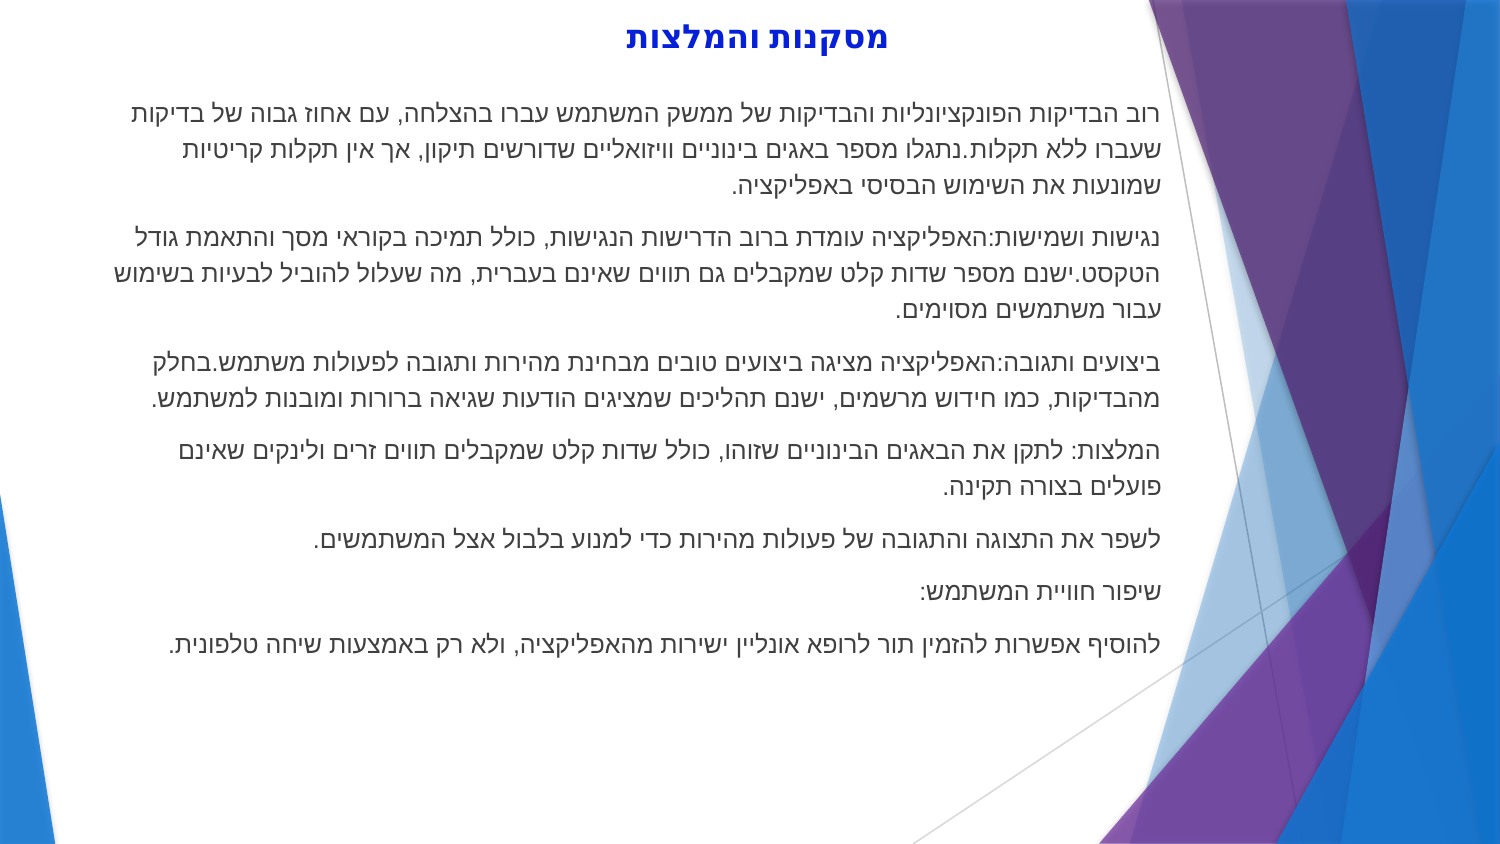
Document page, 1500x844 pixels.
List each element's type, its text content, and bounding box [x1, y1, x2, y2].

title מסקנות והמלצות [480, 0, 905, 76]
list רוב הבדיקות הפונקציונליות והבדיקות של ממשק המשתמש עברו בהצלחה, עם אחוז גבוה של בדיקות שעברו ללא תקלות.נתגלו מספר באגים בינוניים וויזואליים שדורשים תיקון, אך אין תקלות קריטיות שמונעות את השימוש הבסיסי באפליקציה. נגישות ושמישות:האפליקציה עומדת ברוב הדרישות הנגישות, כולל תמיכה בקוראי מסך והתאמת גודל הטקסט.ישנם מספר שדות קלט שמקבלים גם תווים שאינם בעברית, מה שעלול להוביל לבעיות בשימוש עבור משתמשים מסוימים. ביצועים ותגובה:האפליקציה מציגה ביצועים טובים מבחינת מהירות ותגובה לפעולות משתמש.בחלק מהבדיקות, כמו חידוש מרשמים, ישנם תהליכים שמציגים הודעות שגיאה ברורות ומובנות למשתמש. המלצות: לתקן את הבאגים הבינוניים שזוהו, כולל שדות קלט שמקבלים תווים זרים ולינקים שאינם פועלים בצורה תקינה. לשפר את התצוגה והתגובה של פעולות מהירות כדי למנוע בלבול אצל המשתמשים. שיפור חוויית המשתמש: להוסיף אפשרות להזמין תור לרופא אונליין ישירות מהאפליקציה, ולא רק באמצעות שיחה טלפונית. [96, 76, 1197, 732]
